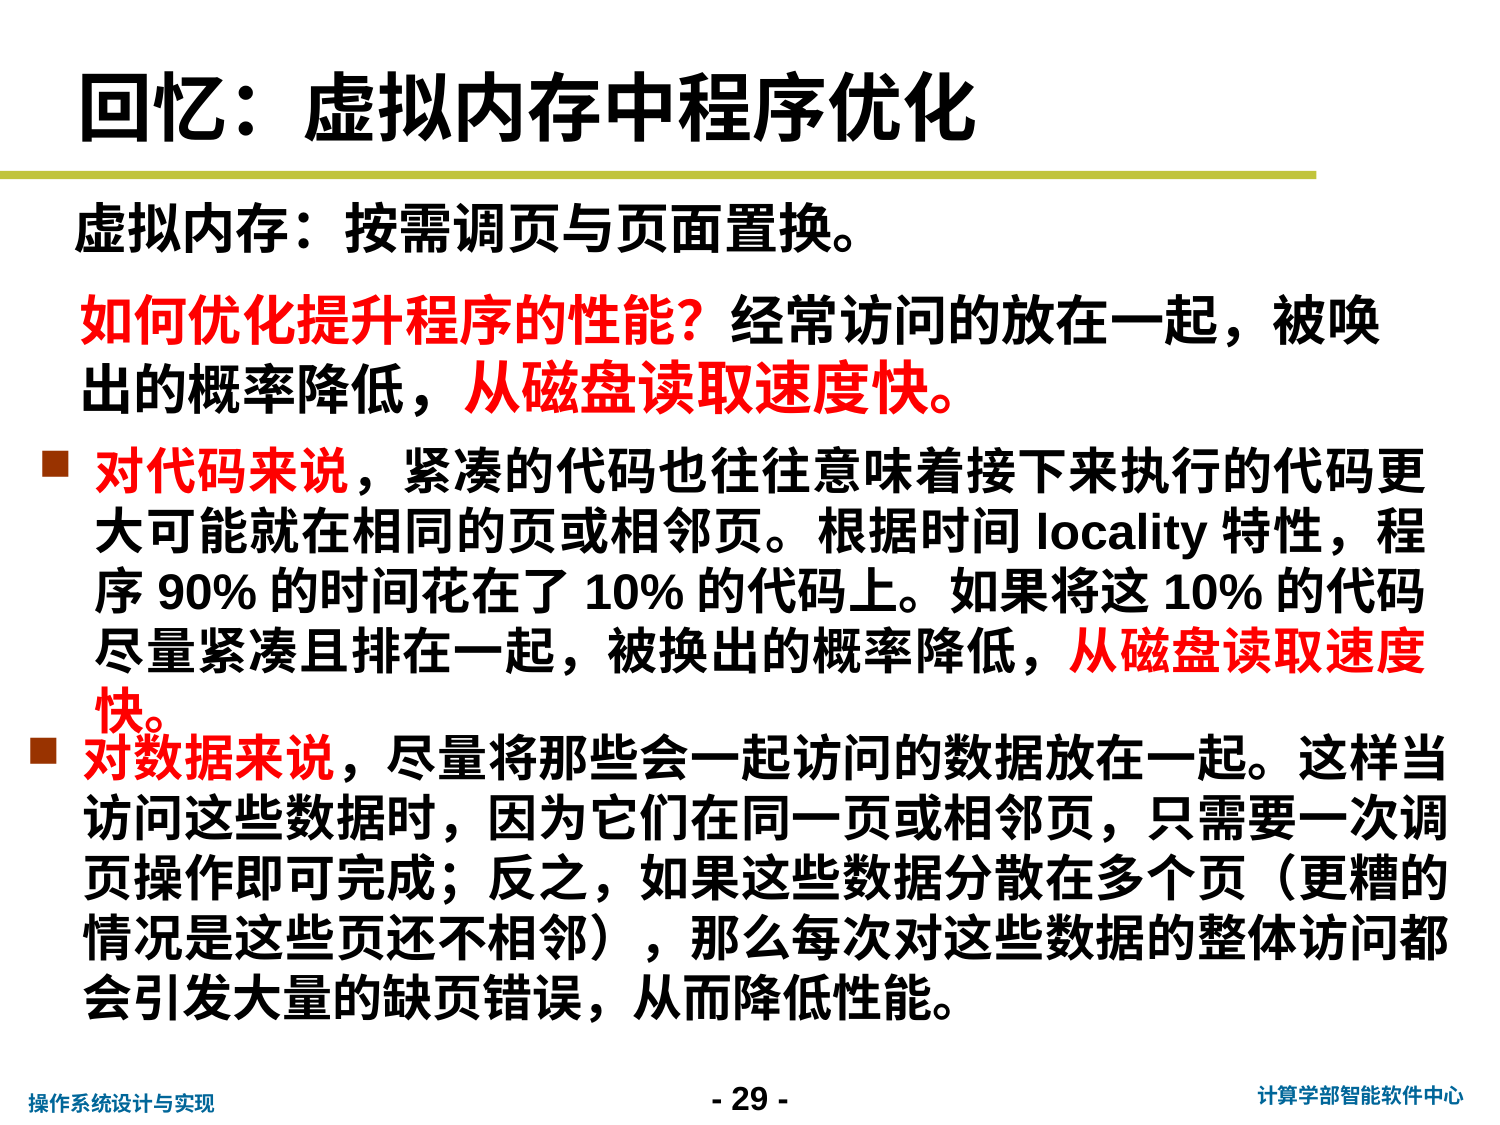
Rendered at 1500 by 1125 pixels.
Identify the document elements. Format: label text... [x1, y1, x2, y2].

text_box 虚拟内存：按需调页与页面置换。 [58, 187, 1395, 268]
list 对代码来说，紧凑的代码也往往意味着接下来执行的代码更大可能就在相同的页或相邻页。根据时间locality特性，程序90%的时间花在了10%的代码上。如果将这10%的代码尽量紧凑且排在一起，被换出的概率降低，从磁盘读取速度快。 [23, 432, 1442, 691]
list 对数据来说，尽量将那些会一起访问的数据放在一起。这样当访问这些数据时，因为它们在同一页或相邻页，只需要一次调页操作即可完成；反之，如果这些数据分散在多个页（更糟的情况是这些页还不相邻），那么每次对这些数据的整体访问都会引发大量的缺页错误，从而降低性能。 [11, 718, 1466, 1095]
title 回忆：虚拟内存中程序优化 [62, 49, 1351, 162]
text_box 如何优化提升程序的性能？经常访问的放在一起，被唤出的概率降低，从磁盘读取速度快。 [64, 278, 1447, 494]
